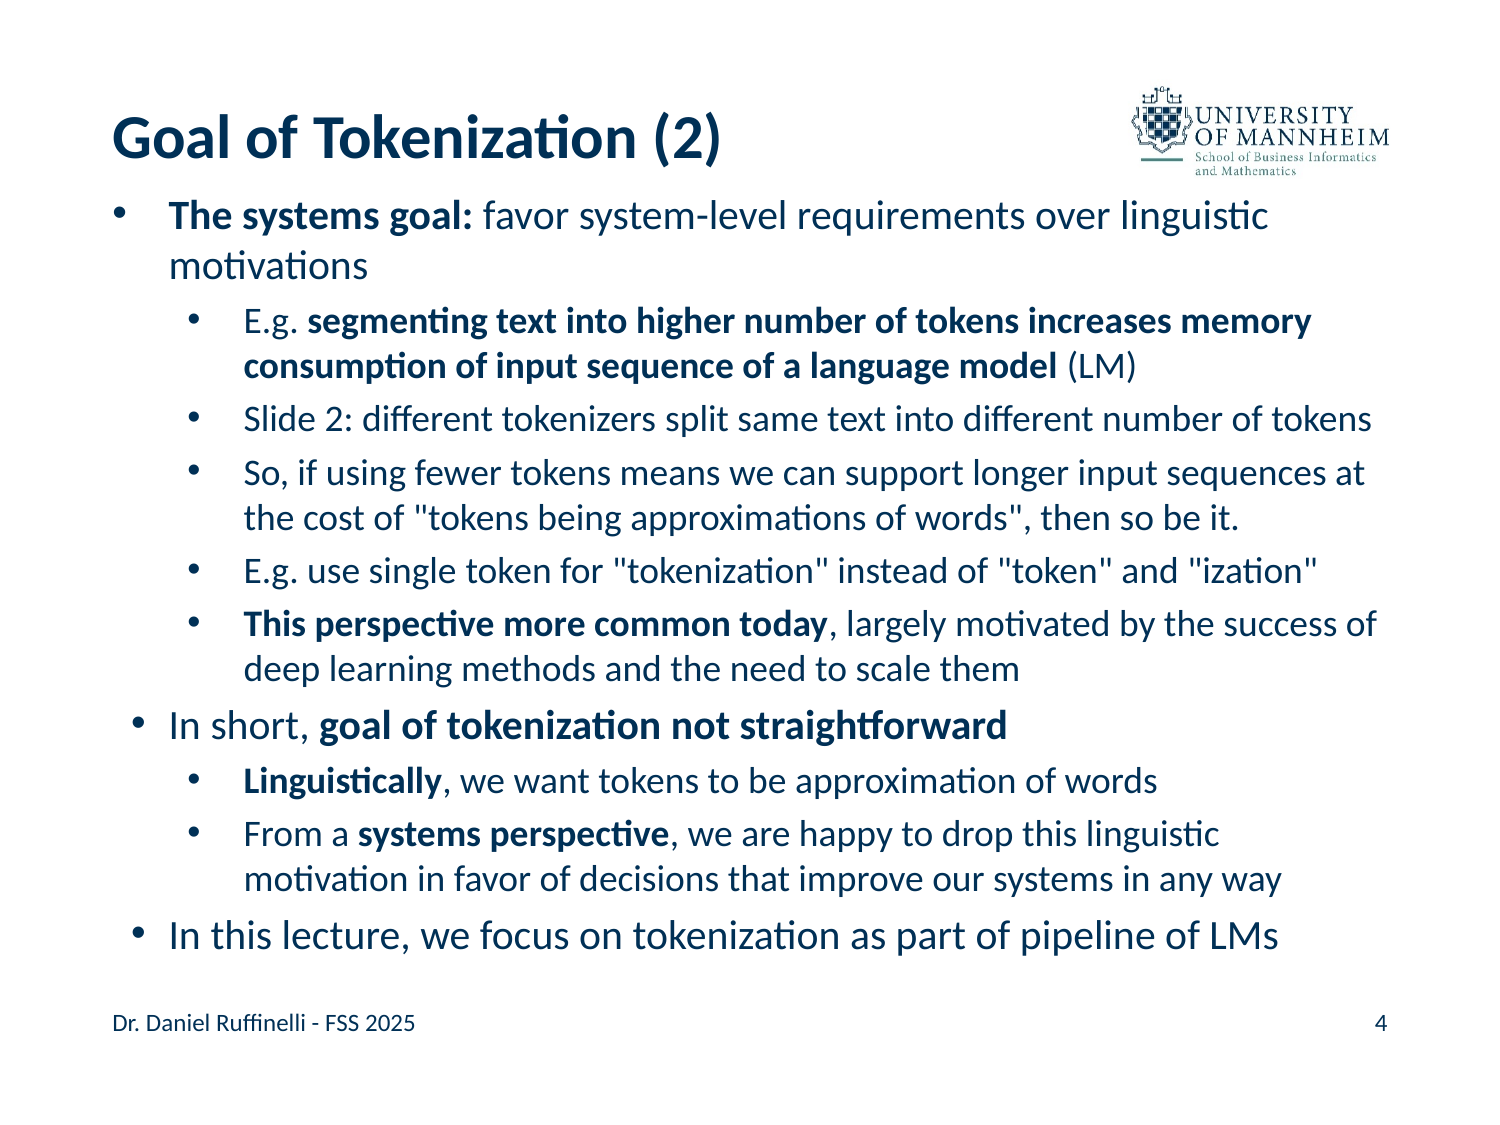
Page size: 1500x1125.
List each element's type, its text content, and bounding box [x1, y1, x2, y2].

picture [1095, 57, 1425, 211]
list The systems goal: favor system-level requirements over linguistic motivations E.g. segmenting text into higher number of tokens increases memory consumption of input sequence of a language model (LM) Slide 2: different tokenizers split same text into different number of tokens So, if using fewer tokens means we can support longer input sequences at the cost of "tokens being approximations of words", then so be it. E.g. use single token for "tokenization" instead of "token" and "ization" This perspective more common today, largely motivated by the success of deep learning methods and the need to scale them In short, goal of tokenization not straightforward Linguistically, we want tokens to be approximation of words From a systems perspective, we are happy to drop this linguistic motivation in favor of decisions that improve our systems in any way In this lecture, we focus on tokenization as part of pipeline of LMs [112, 187, 1388, 955]
title Goal of Tokenization (2) [112, 95, 1011, 187]
footer Dr. Daniel Ruffinelli - FSS 2025 [112, 1006, 588, 1036]
slide_number 4 [1214, 1006, 1388, 1036]
